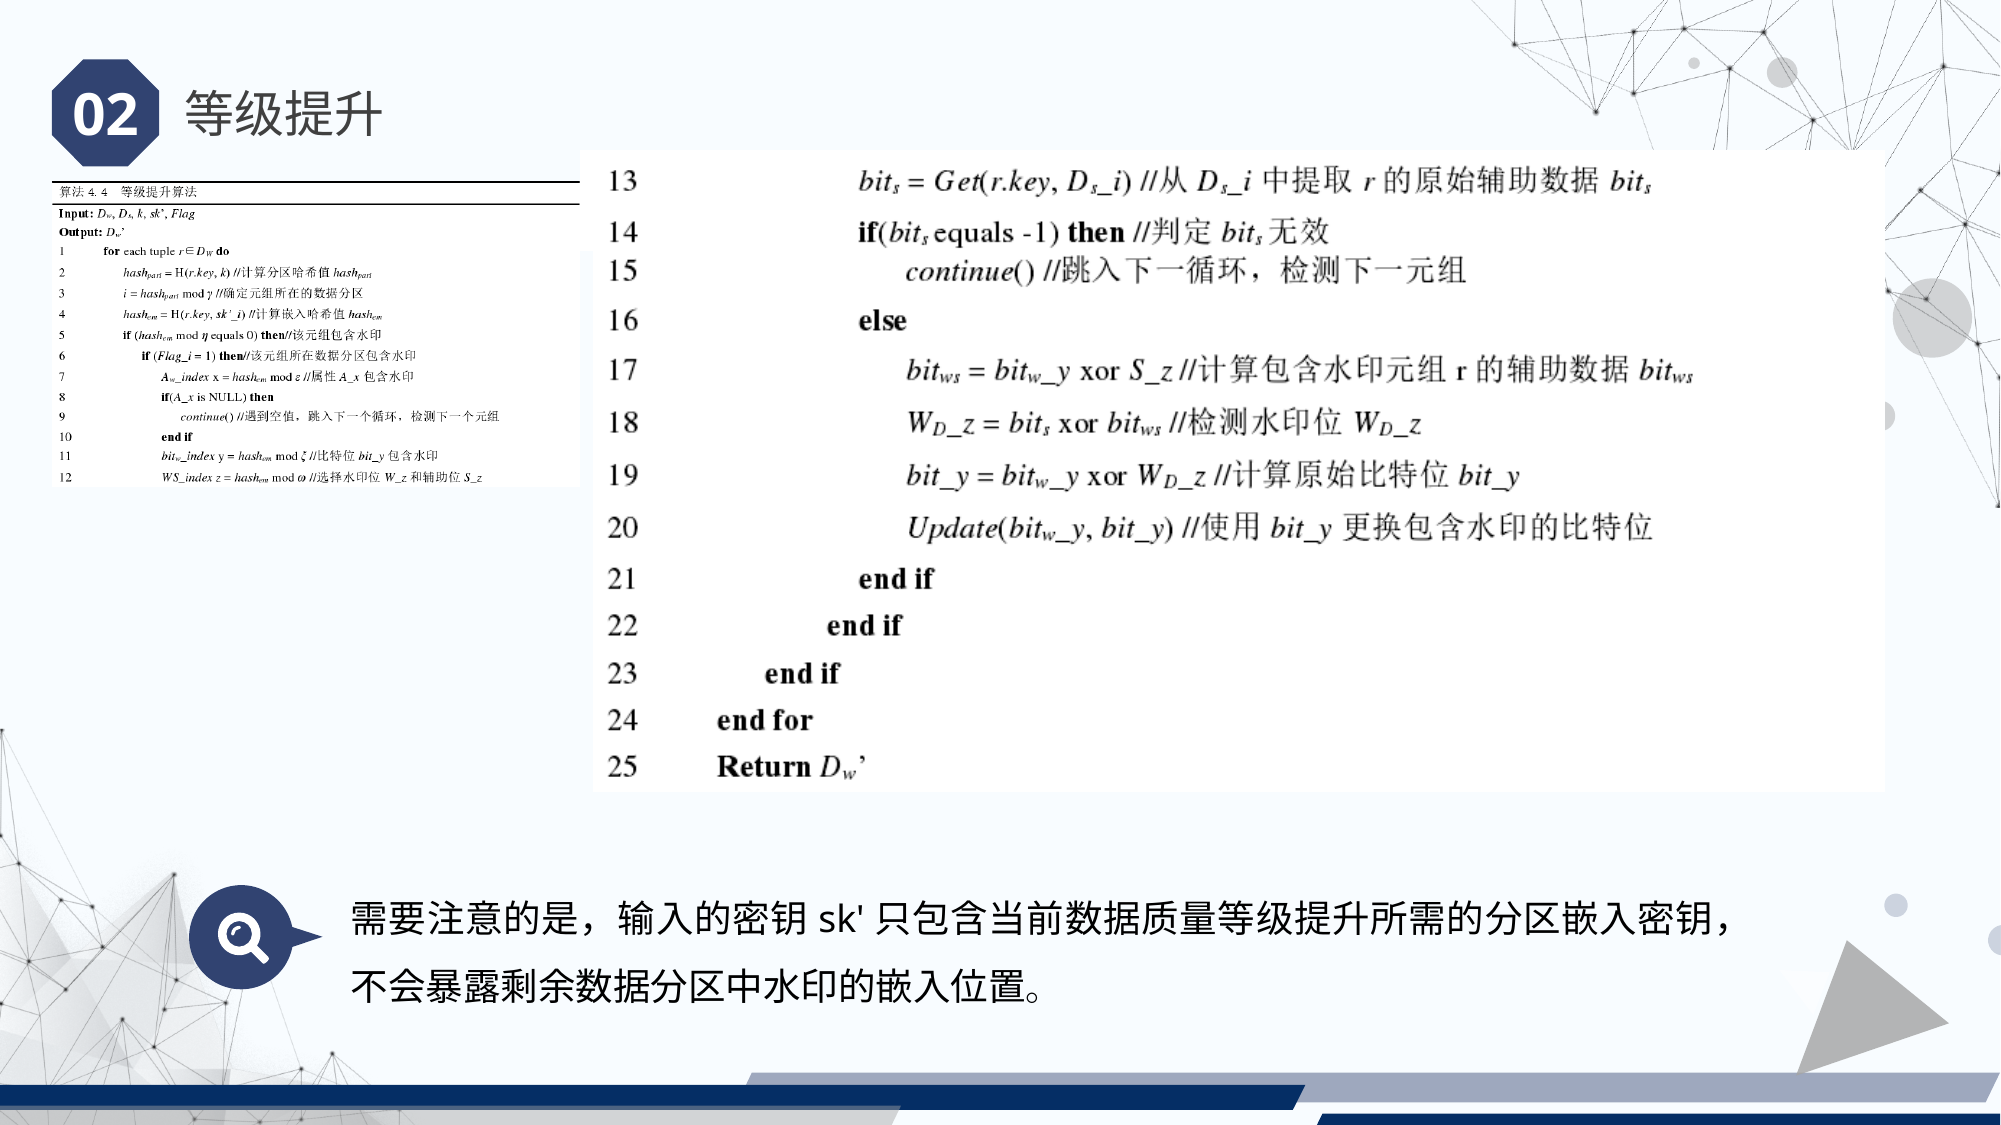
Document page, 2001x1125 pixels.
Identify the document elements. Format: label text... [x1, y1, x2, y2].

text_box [51, 59, 160, 167]
text_box 需要注意的是，输入的密钥sk'只包含当前数据质量等级提升所需的分区嵌入密钥，不会暴露剩余数据分区中水印的嵌入位置。 [335, 865, 1730, 1016]
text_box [189, 885, 294, 990]
text_box 等级提升 [169, 75, 745, 150]
picture [51, 181, 580, 487]
picture [0, 729, 441, 1084]
picture [1470, 0, 2001, 508]
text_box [580, 150, 1885, 792]
